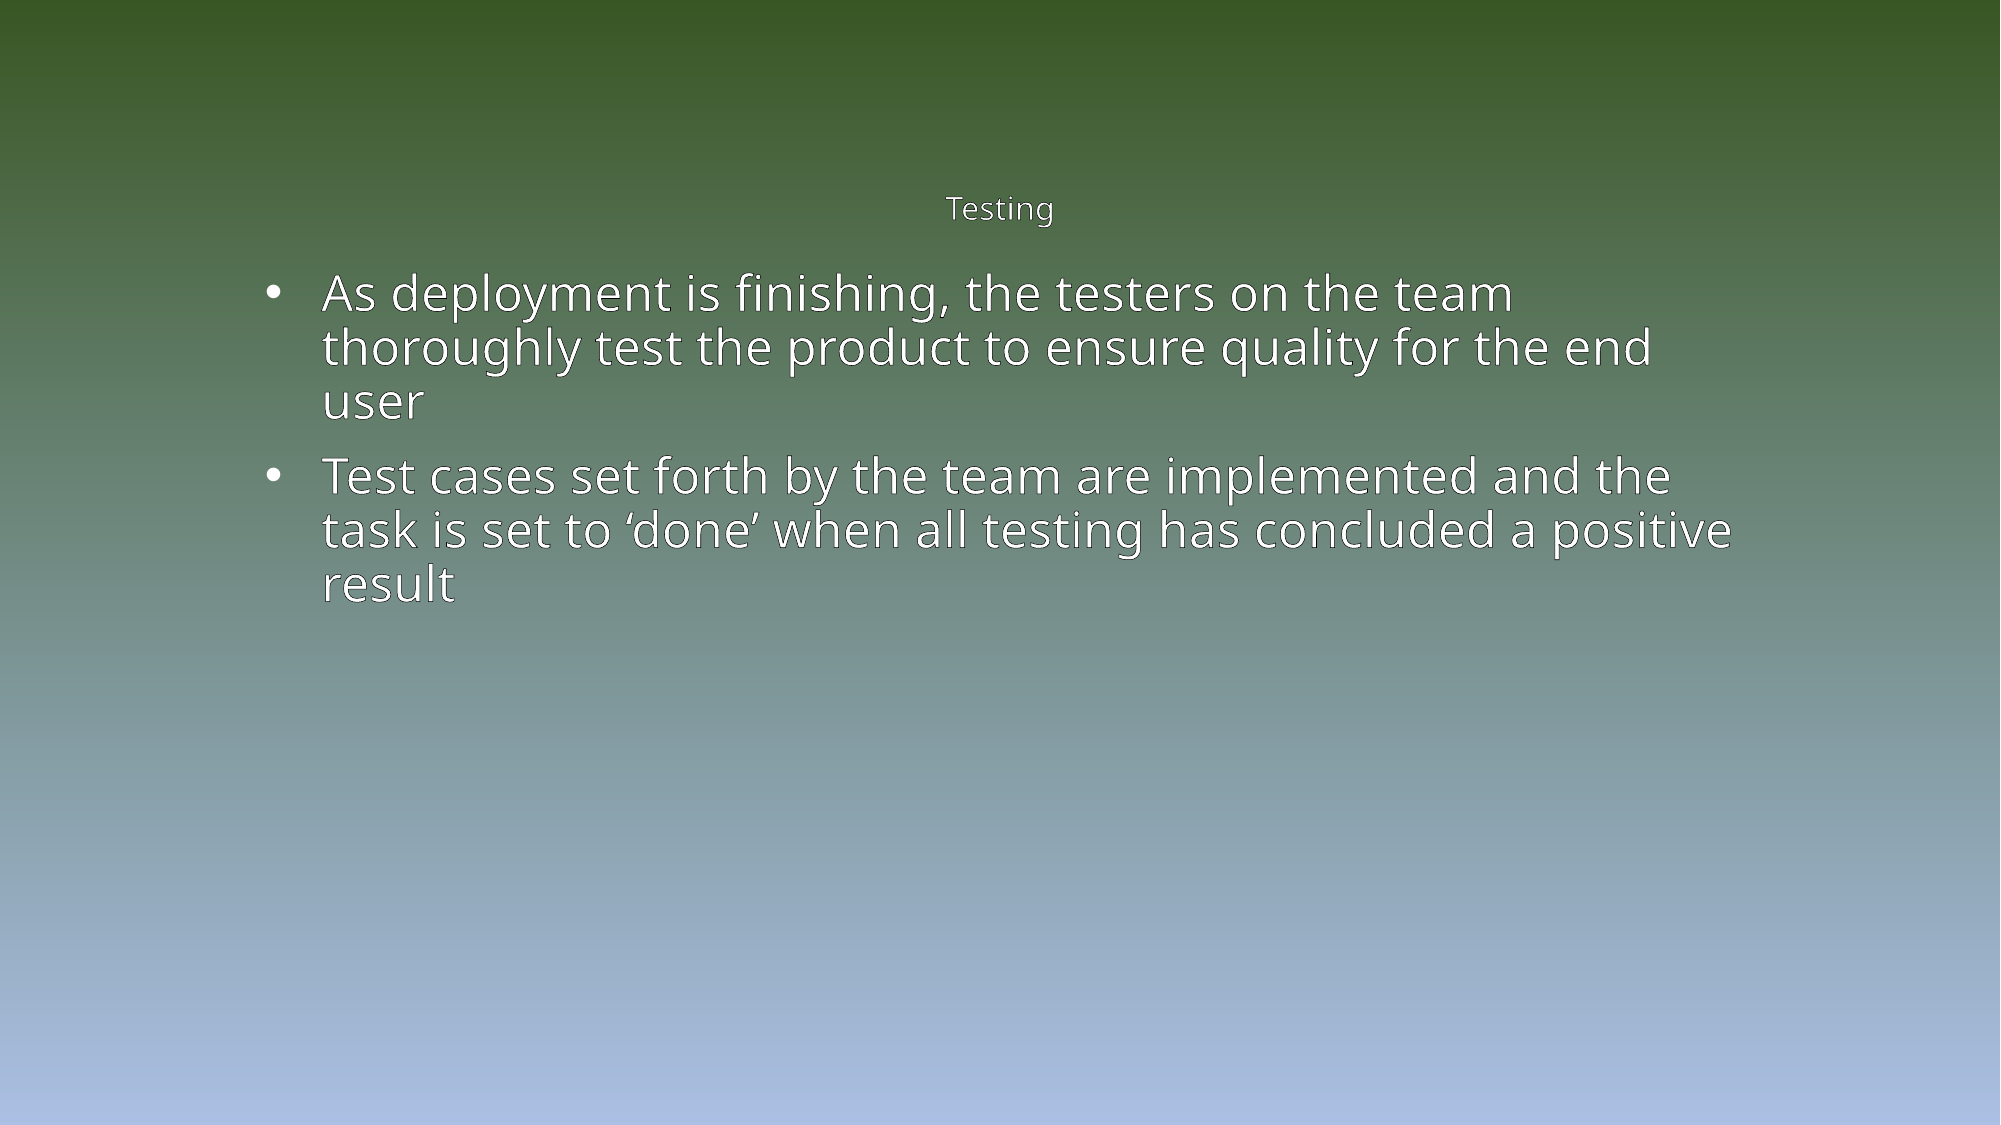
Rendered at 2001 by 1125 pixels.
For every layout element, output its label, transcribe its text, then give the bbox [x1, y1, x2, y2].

title Testing [249, 184, 1750, 235]
subtitle As deployment is finishing, the testers on the team thoroughly test the product to ensure quality for the end user Test cases set forth by the team are implemented and the task is set to ‘done’ when all testing has concluded a positive result [249, 260, 1750, 1074]
